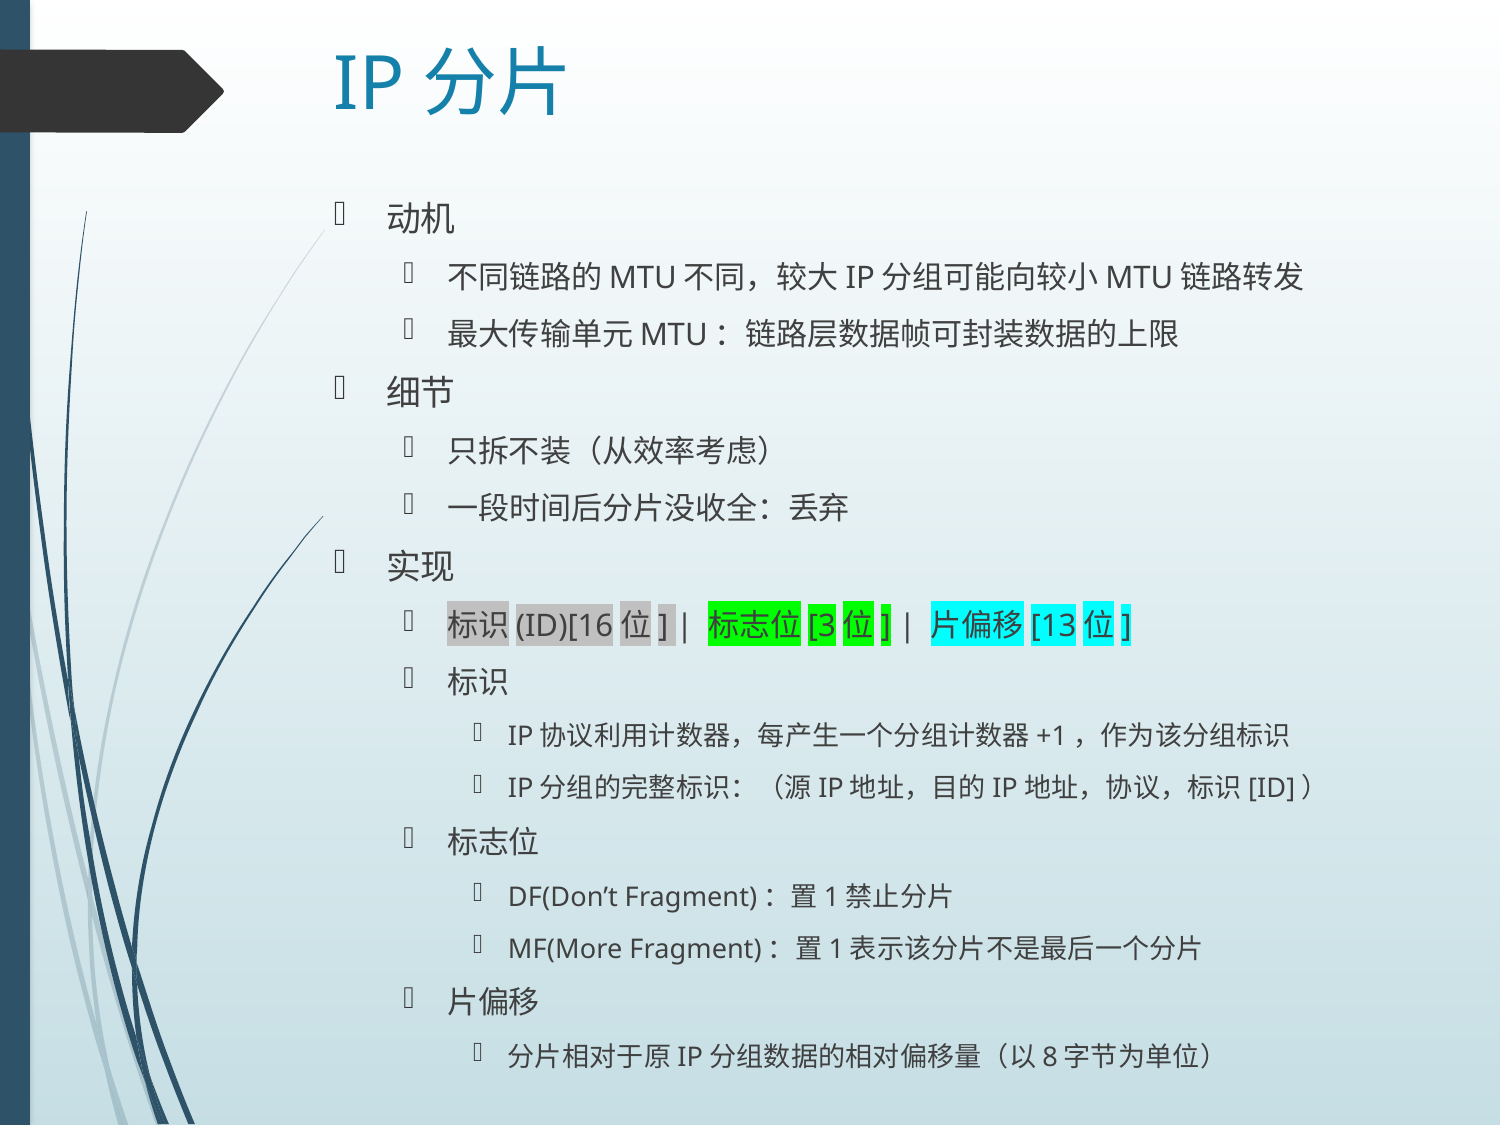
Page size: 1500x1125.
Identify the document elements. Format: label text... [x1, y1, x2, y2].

title IP分片 [318, 27, 1400, 156]
list 动机 不同链路的MTU不同，较大IP分组可能向较小MTU链路转发 最大传输单元MTU：链路层数据帧可封装数据的上限 细节 只拆不装（从效率考虑） 一段时间后分片没收全：丢弃 实现 标识(ID)[16位] | 标志位[3位] | 片偏移[13位] 标识 IP协议利用计数器，每产生一个分组计数器+1，作为该分组标识 IP分组的完整标识：（源IP地址，目的IP地址，协议，标识[ID]） 标志位 DF(Don’t Fragment)：置1禁止分片 MF(More Fragment)：置1表示该分片不是最后一个分片 片偏移 分片相对于原IP分组数据的相对偏移量（以8字节为单位） [318, 189, 1400, 1087]
